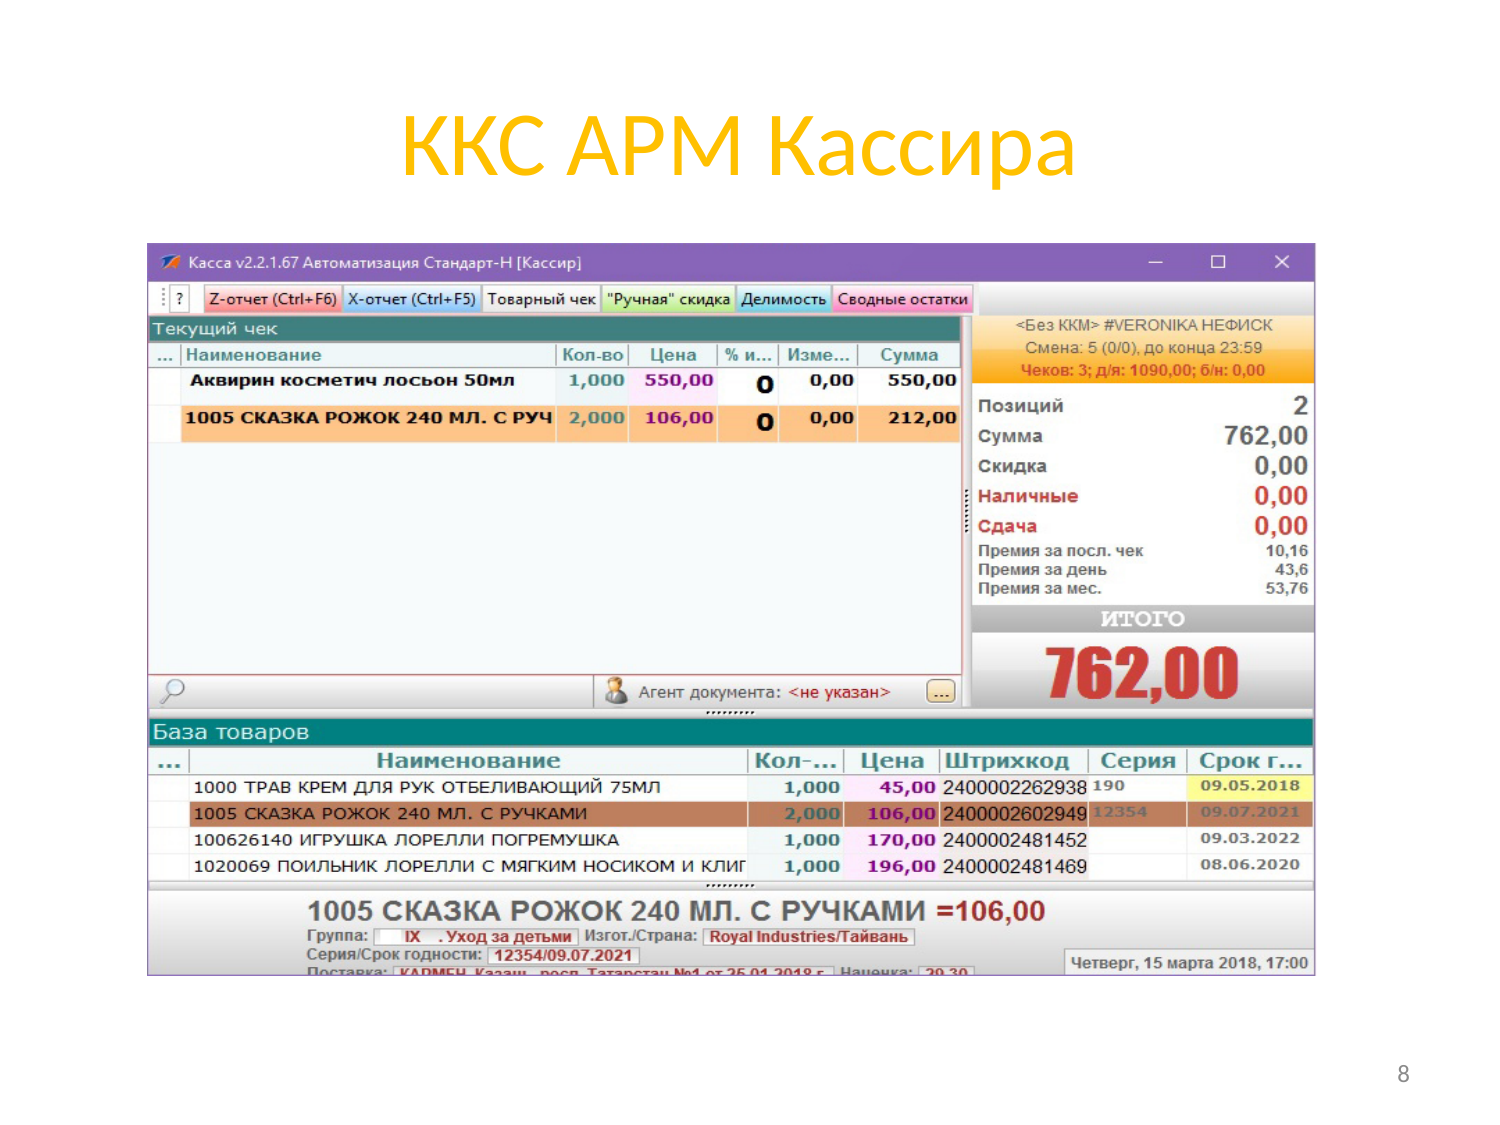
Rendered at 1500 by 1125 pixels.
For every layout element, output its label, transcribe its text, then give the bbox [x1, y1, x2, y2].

slide_number 8 [1074, 1042, 1425, 1103]
title ККС АРМ Кассира [75, 45, 1425, 233]
picture [147, 243, 1318, 977]
